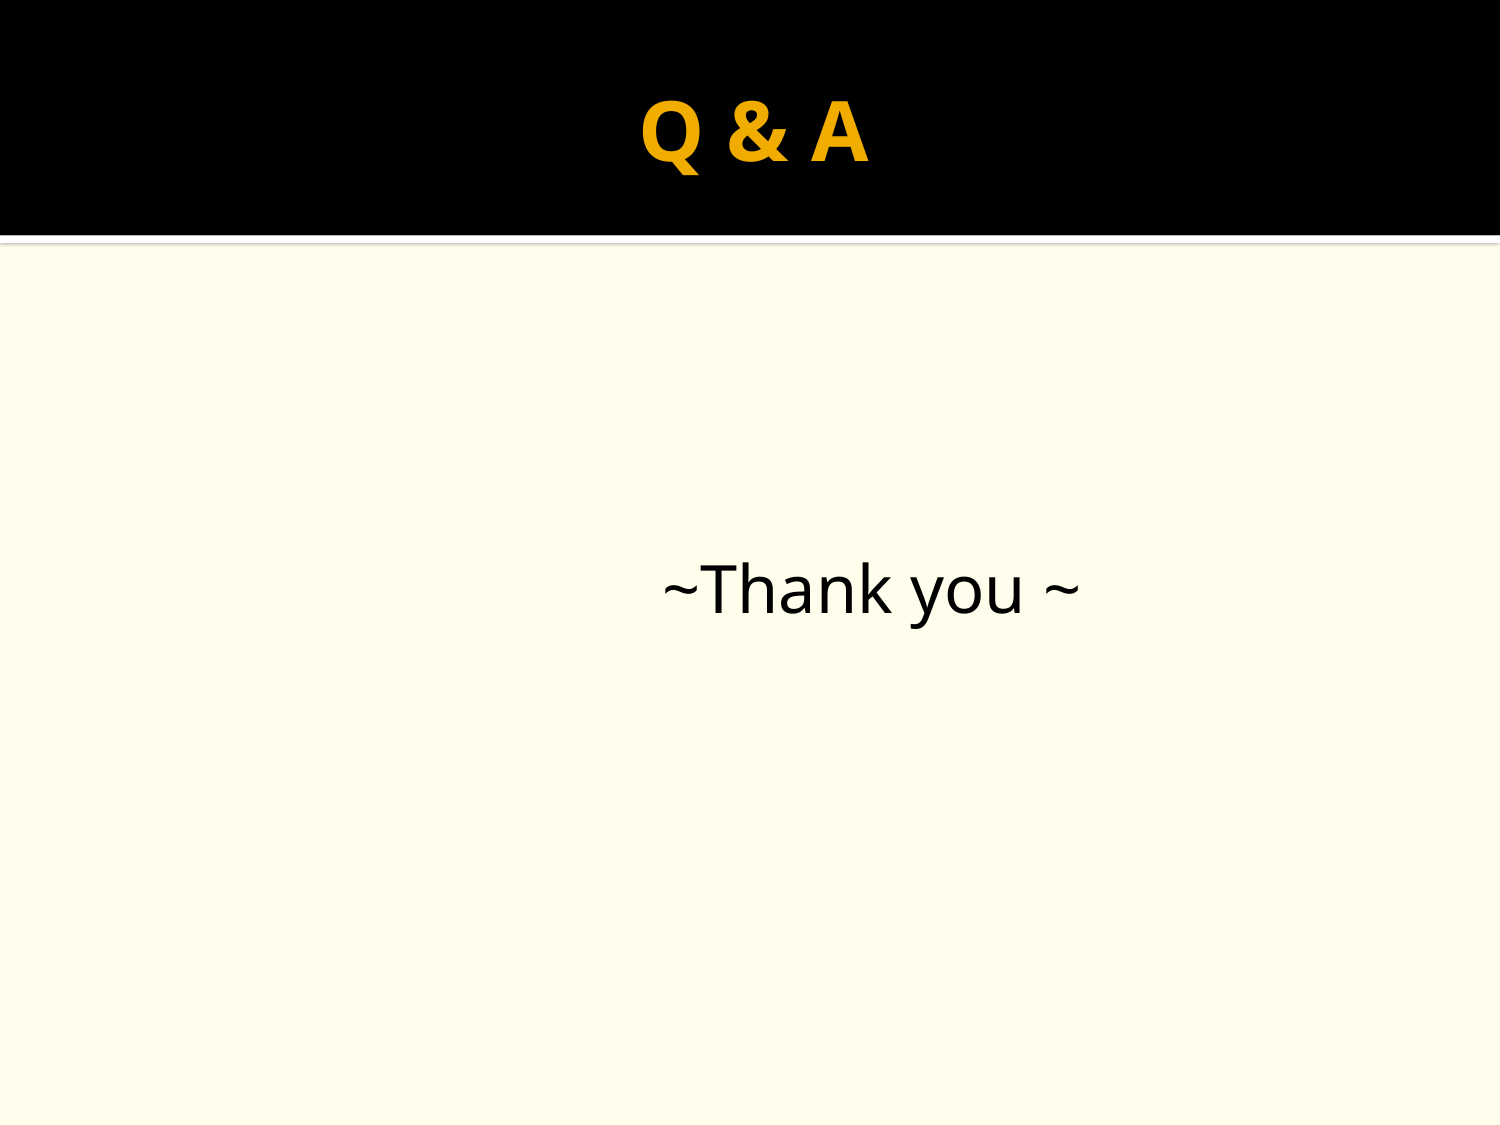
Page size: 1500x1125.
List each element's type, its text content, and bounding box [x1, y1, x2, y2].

title Q & A [75, 25, 1425, 231]
list ~Thank you ~ [75, 291, 1425, 1050]
